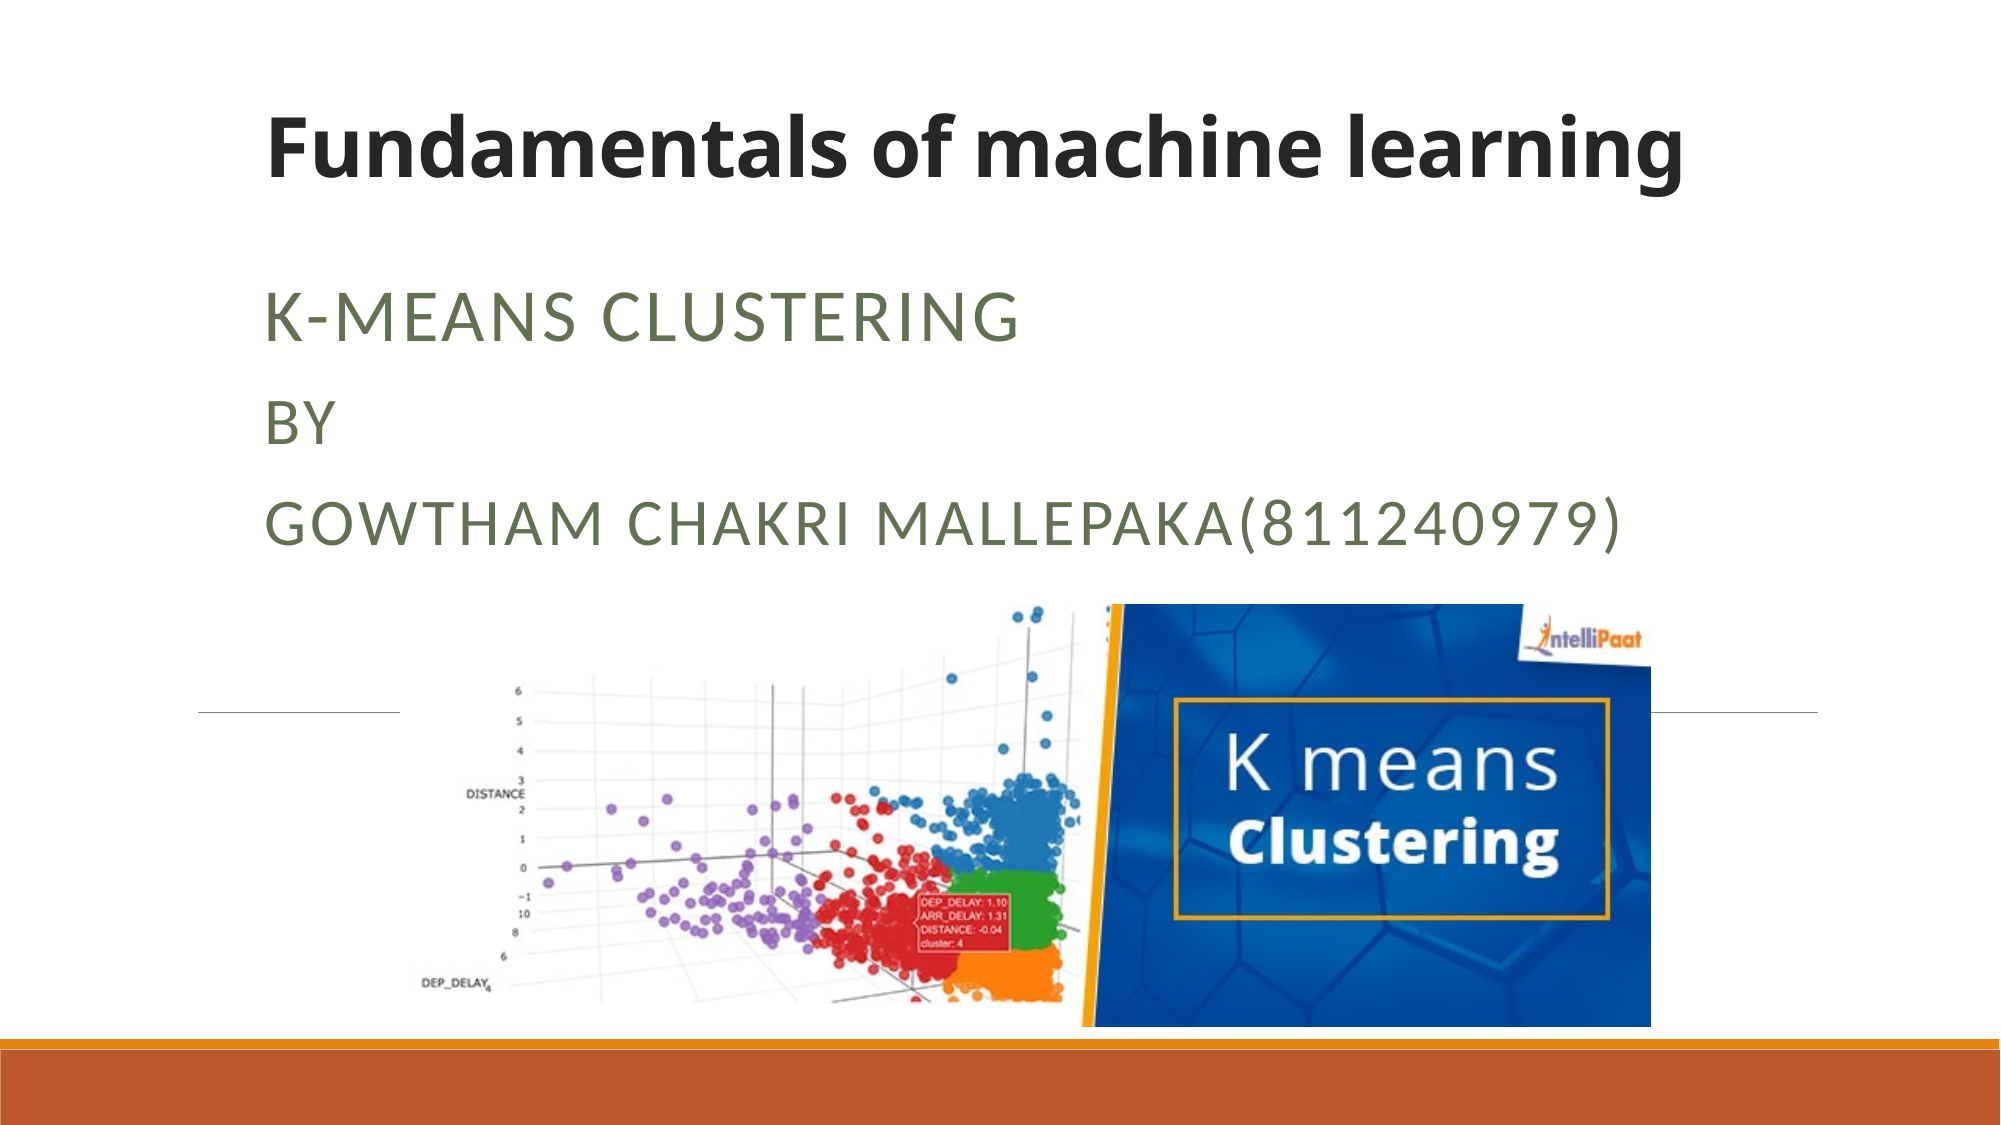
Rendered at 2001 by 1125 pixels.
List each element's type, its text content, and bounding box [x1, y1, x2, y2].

subtitle K-MEANS clustering By Gowtham chakri mallepaka(811240979) [249, 269, 1750, 863]
title Fundamentals of machine learning [249, 63, 1750, 202]
picture [400, 604, 1652, 1028]
